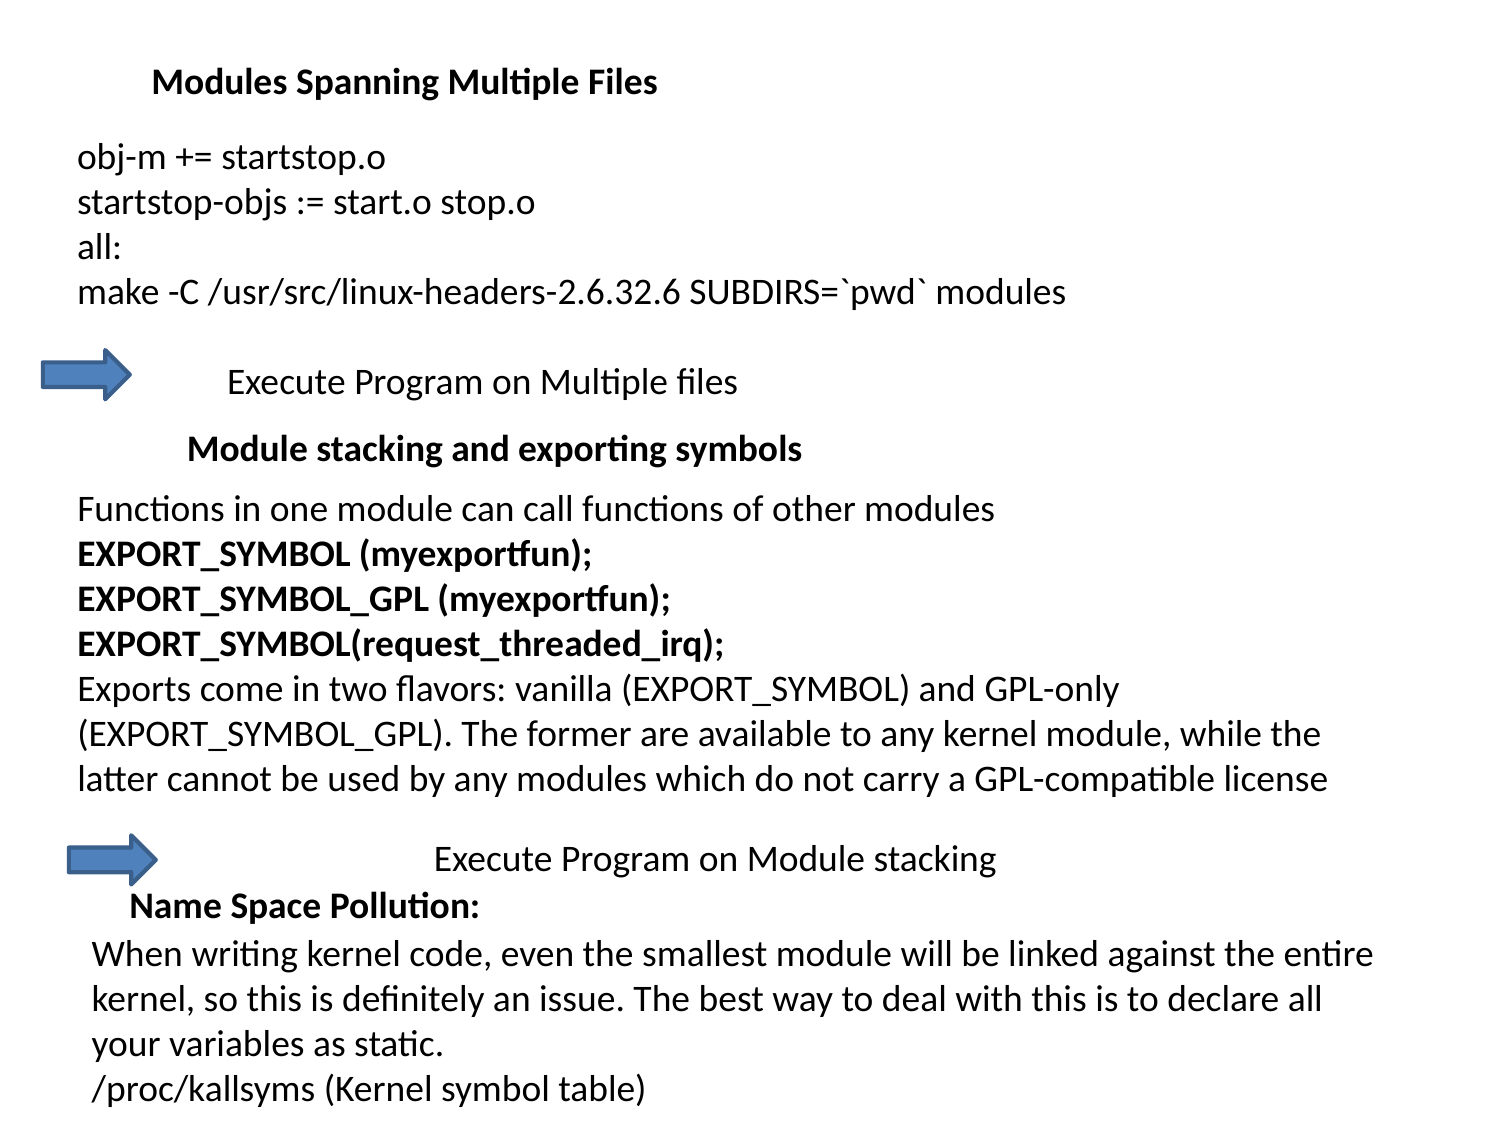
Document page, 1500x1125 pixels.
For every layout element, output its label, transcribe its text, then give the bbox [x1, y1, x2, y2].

text_box Functions in one module can call functions of other modules EXPORT_SYMBOL (myexportfun); EXPORT_SYMBOL_GPL (myexportfun); EXPORT_SYMBOL(request_threaded_irq); Exports come in two flavors: vanilla (EXPORT_SYMBOL) and GPL-only (EXPORT_SYMBOL_GPL). The former are available to any kernel module, while the latter cannot be used by any modules which do not carry a GPL-compatible license [62, 476, 1375, 807]
text_box Name Space Pollution: [114, 873, 638, 921]
text_box [68, 835, 156, 873]
text_box Modules Spanning Multiple Files [136, 49, 674, 110]
text_box obj-m += startstop.o startstop-objs := start.o stop.o all: make -C /usr/src/linux-headers-2.6.32.6 SUBDIRS=`pwd` modules Execute Program on Multiple files [62, 124, 1400, 410]
text_box When writing kernel code, even the smallest module will be linked against the entire kernel, so this is definitely an issue. The best way to deal with this is to declare all your variables as static. /proc/kallsyms (Kernel symbol table) [76, 921, 1412, 1116]
text_box [42, 350, 130, 400]
text_box Module stacking and exporting symbols [172, 416, 819, 476]
text_box Execute Program on Module stacking [410, 826, 1013, 887]
